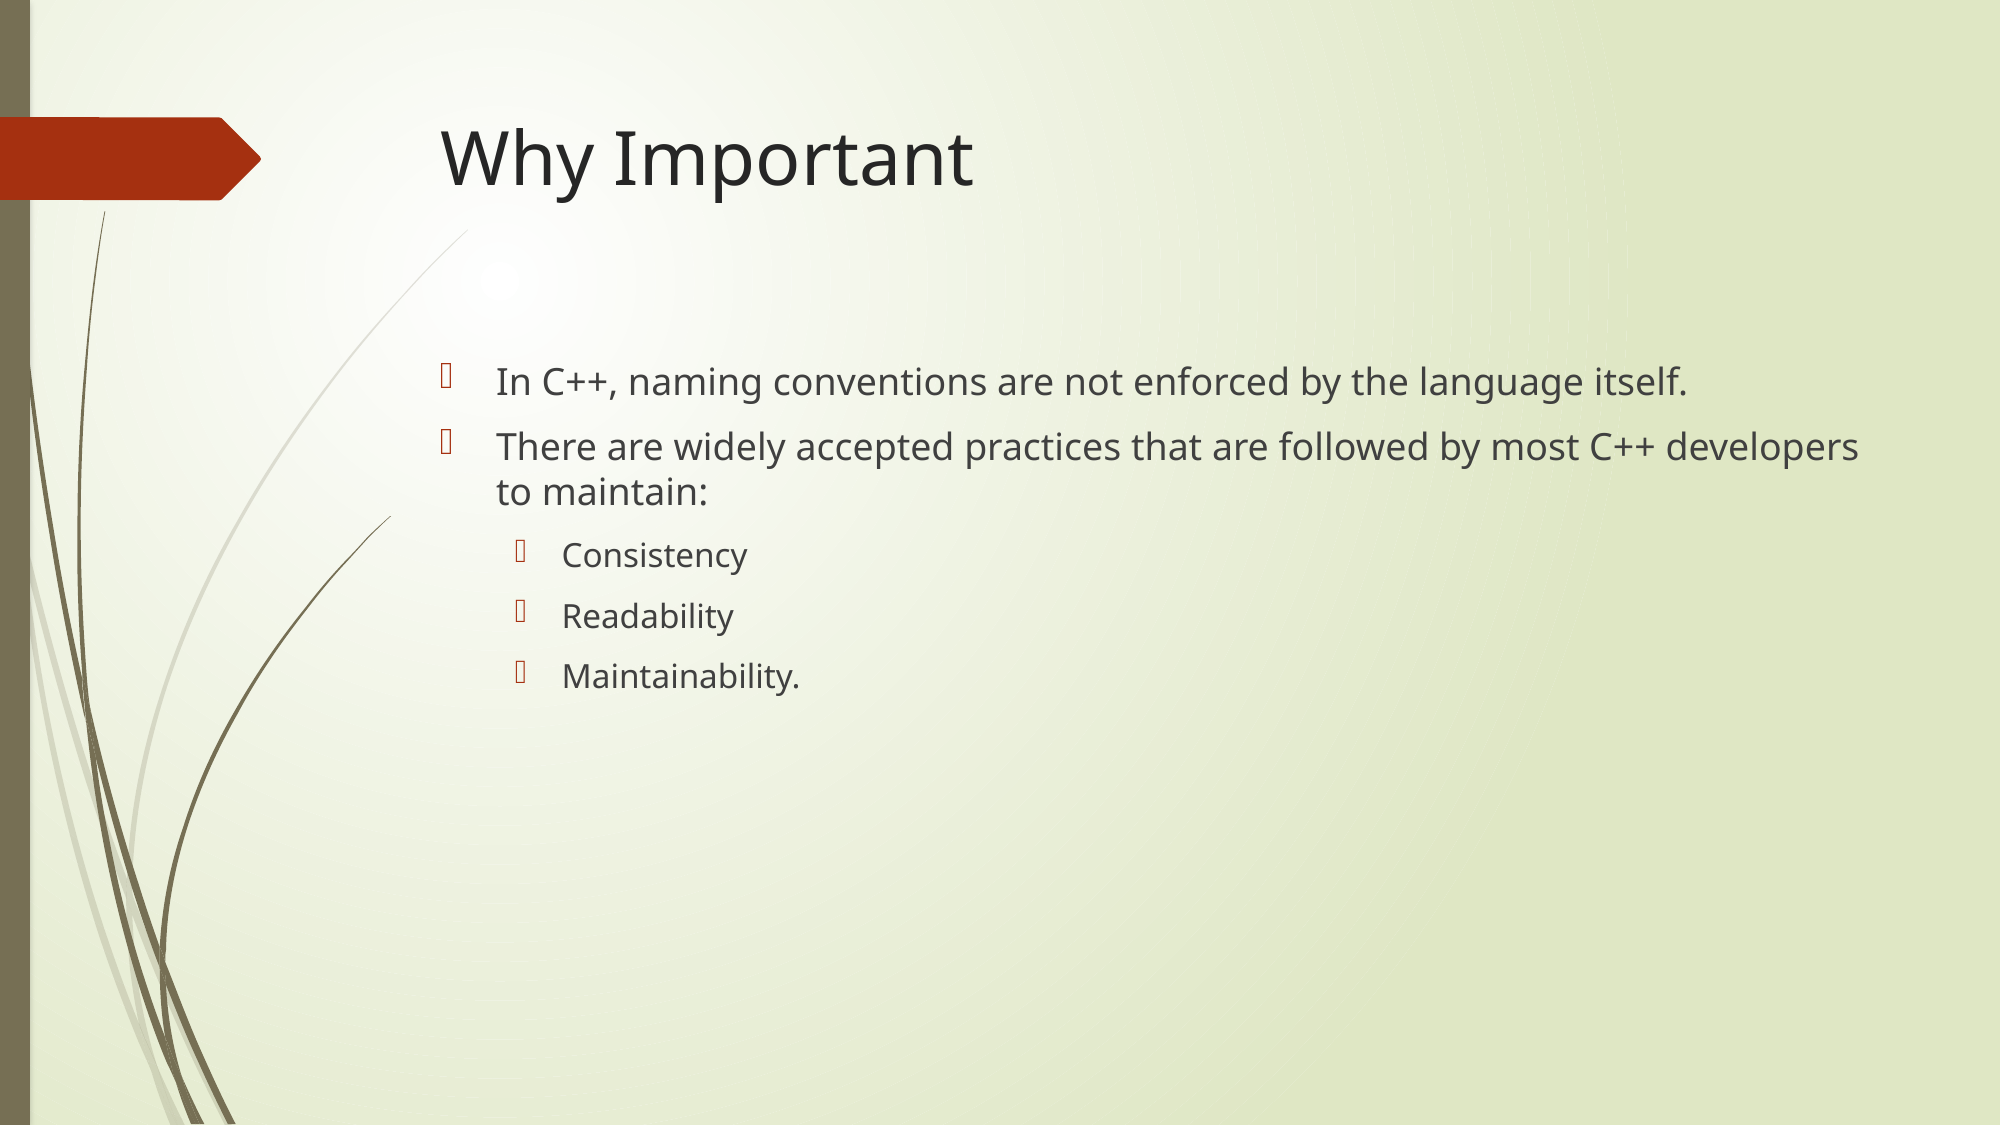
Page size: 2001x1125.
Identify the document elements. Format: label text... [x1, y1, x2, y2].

title Why Important [425, 102, 1888, 313]
list In C++, naming conventions are not enforced by the language itself. There are widely accepted practices that are followed by most C++ developers to maintain: Consistency Readability Maintainability. [424, 350, 1888, 970]
